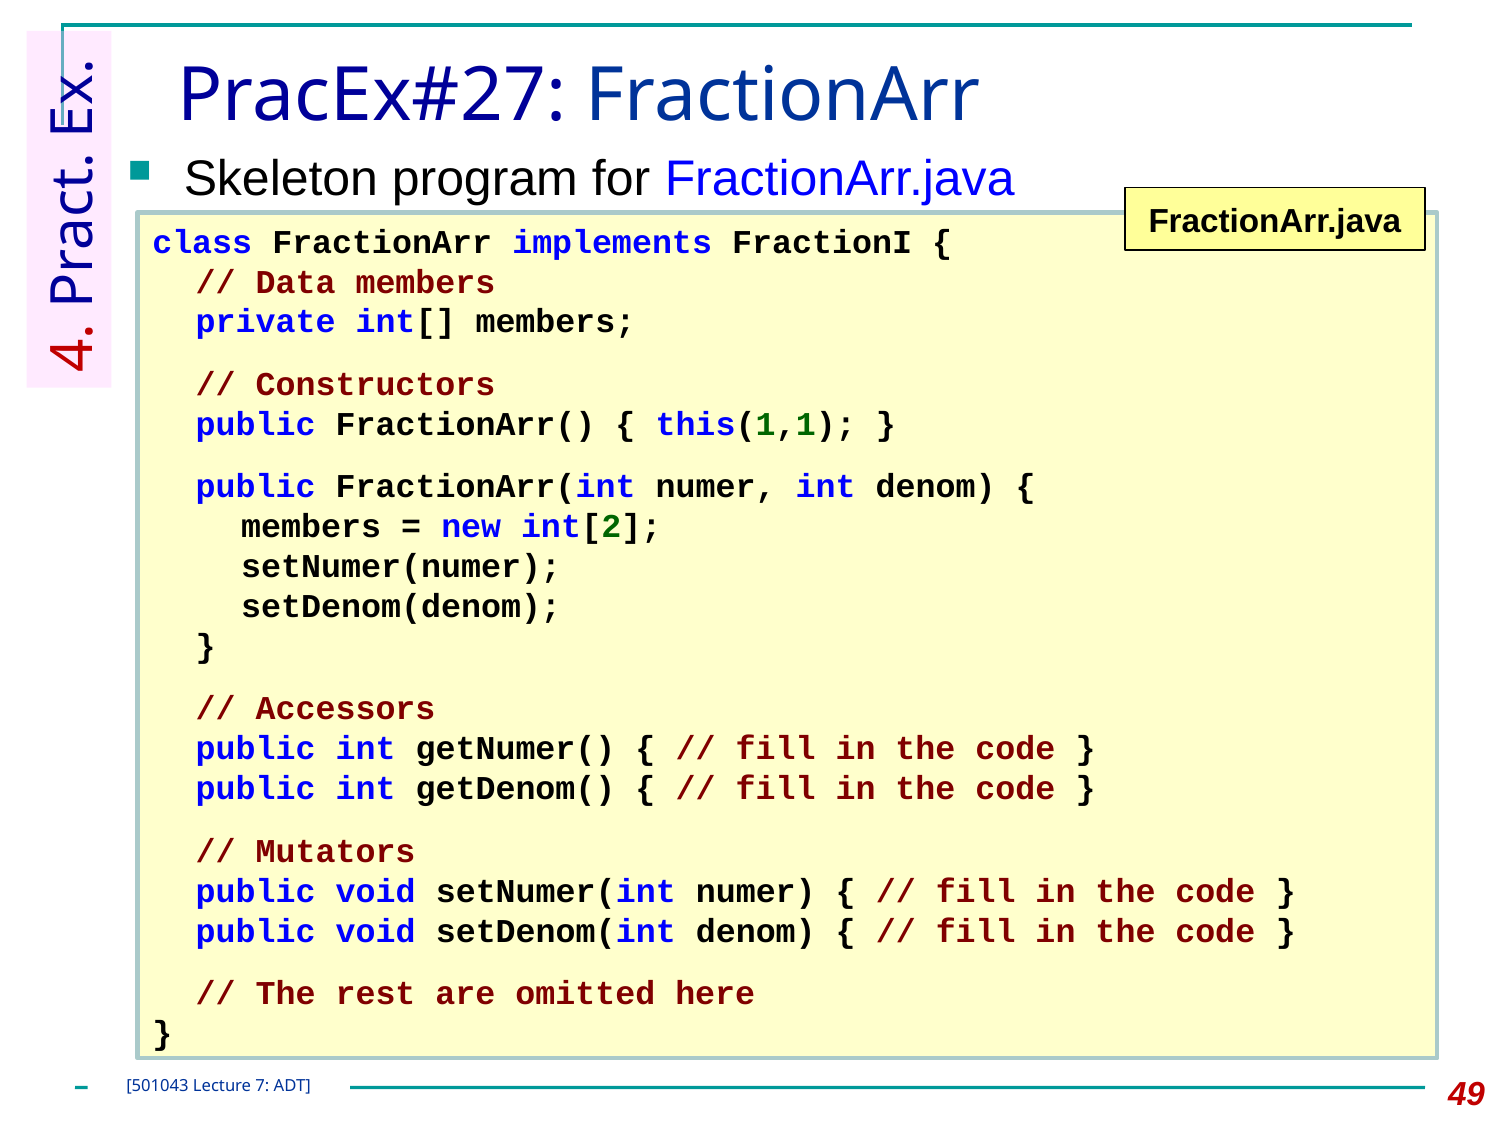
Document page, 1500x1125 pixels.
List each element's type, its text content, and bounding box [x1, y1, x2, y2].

title PracEx#27: FractionArr [162, 37, 1463, 168]
slide_number 49 [1400, 1065, 1500, 1125]
list Skeleton program for FractionArr.java [112, 137, 1426, 226]
text_box 4. Pract. Ex. [26, 30, 112, 388]
text_box [501043 Lecture 7: ADT] [87, 1074, 350, 1100]
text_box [137, 187, 1438, 1069]
